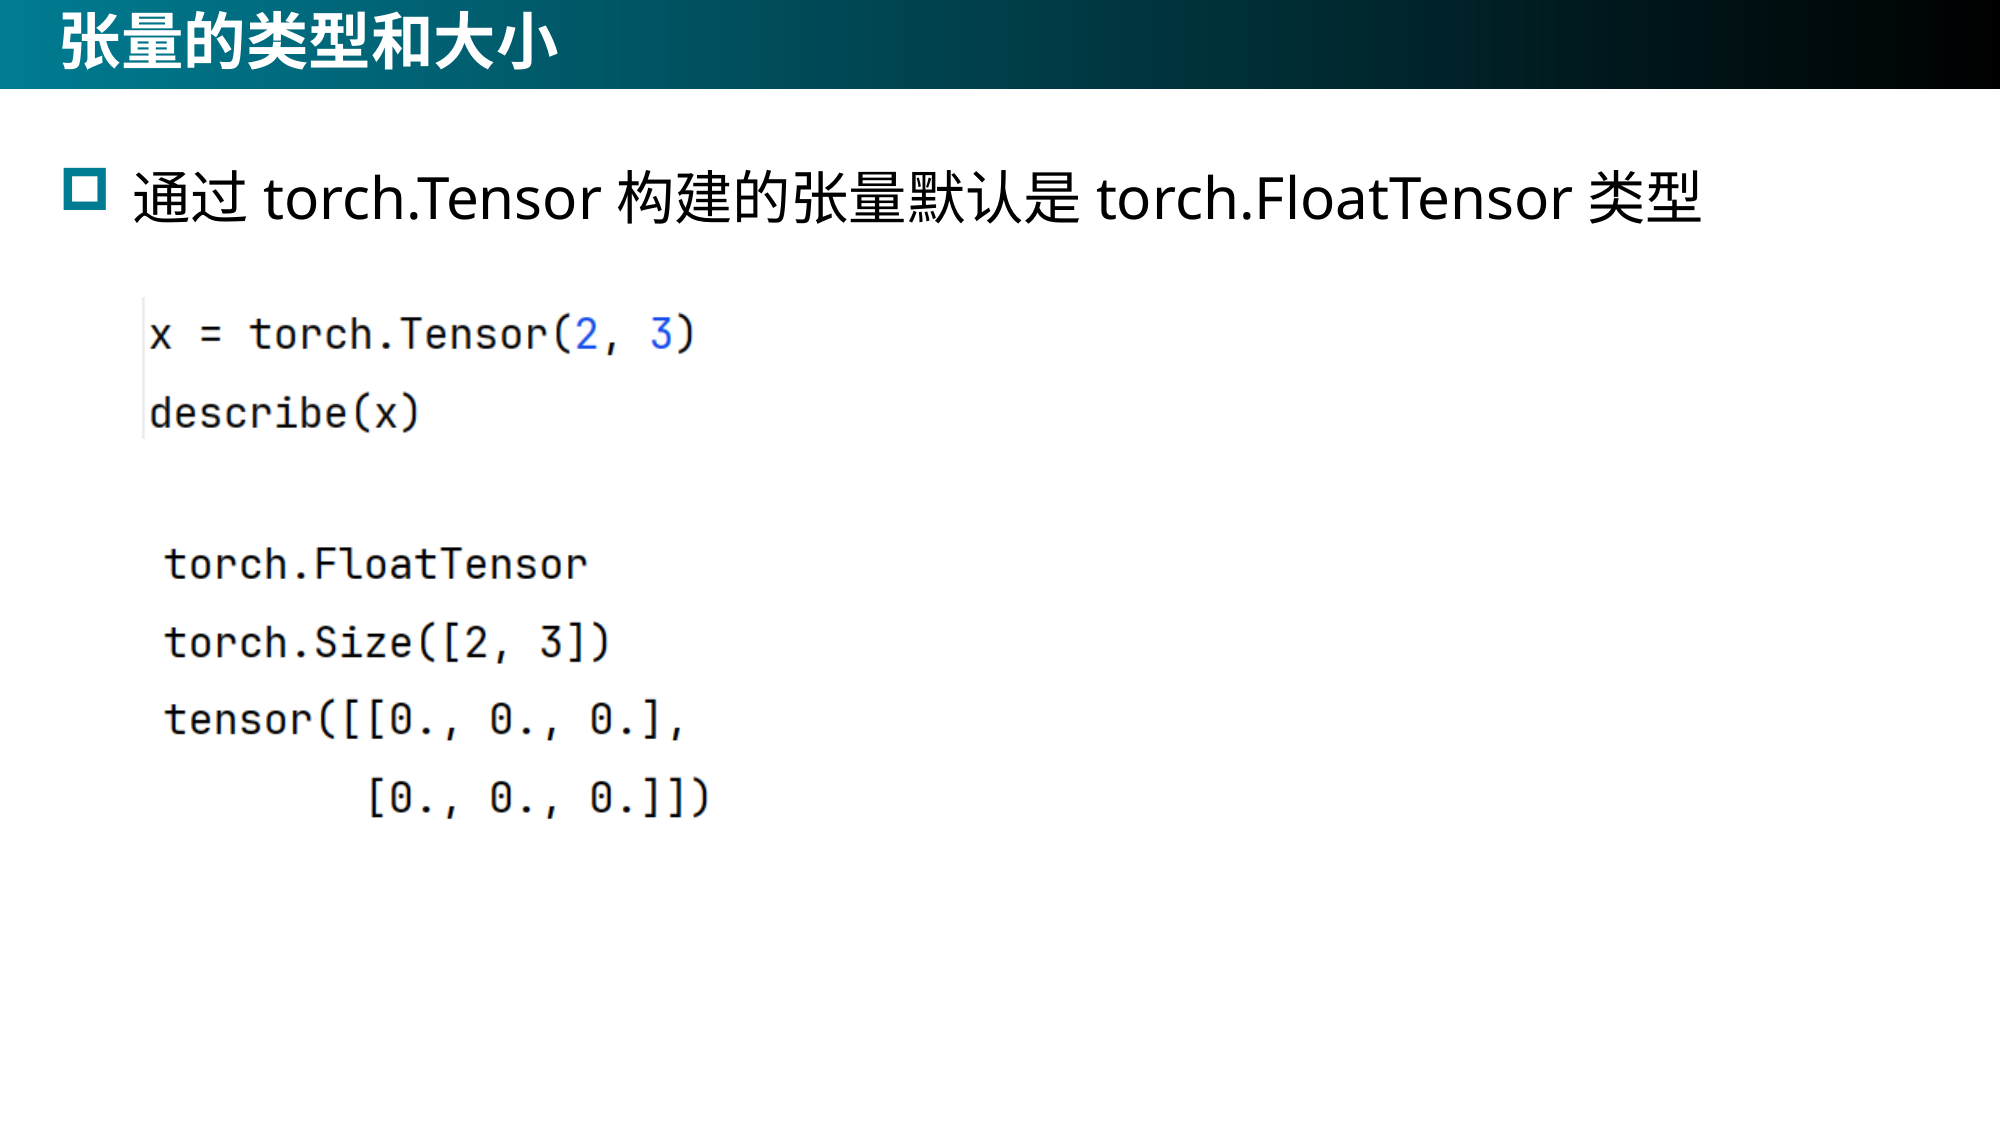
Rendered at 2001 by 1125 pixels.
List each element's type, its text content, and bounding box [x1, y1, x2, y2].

list 通过torch.Tensor构建的张量默认是torch.FloatTensor类型 [0, 88, 2000, 1094]
picture [142, 297, 729, 439]
title 张量的类型和大小 [0, 0, 2000, 88]
picture [132, 521, 780, 852]
